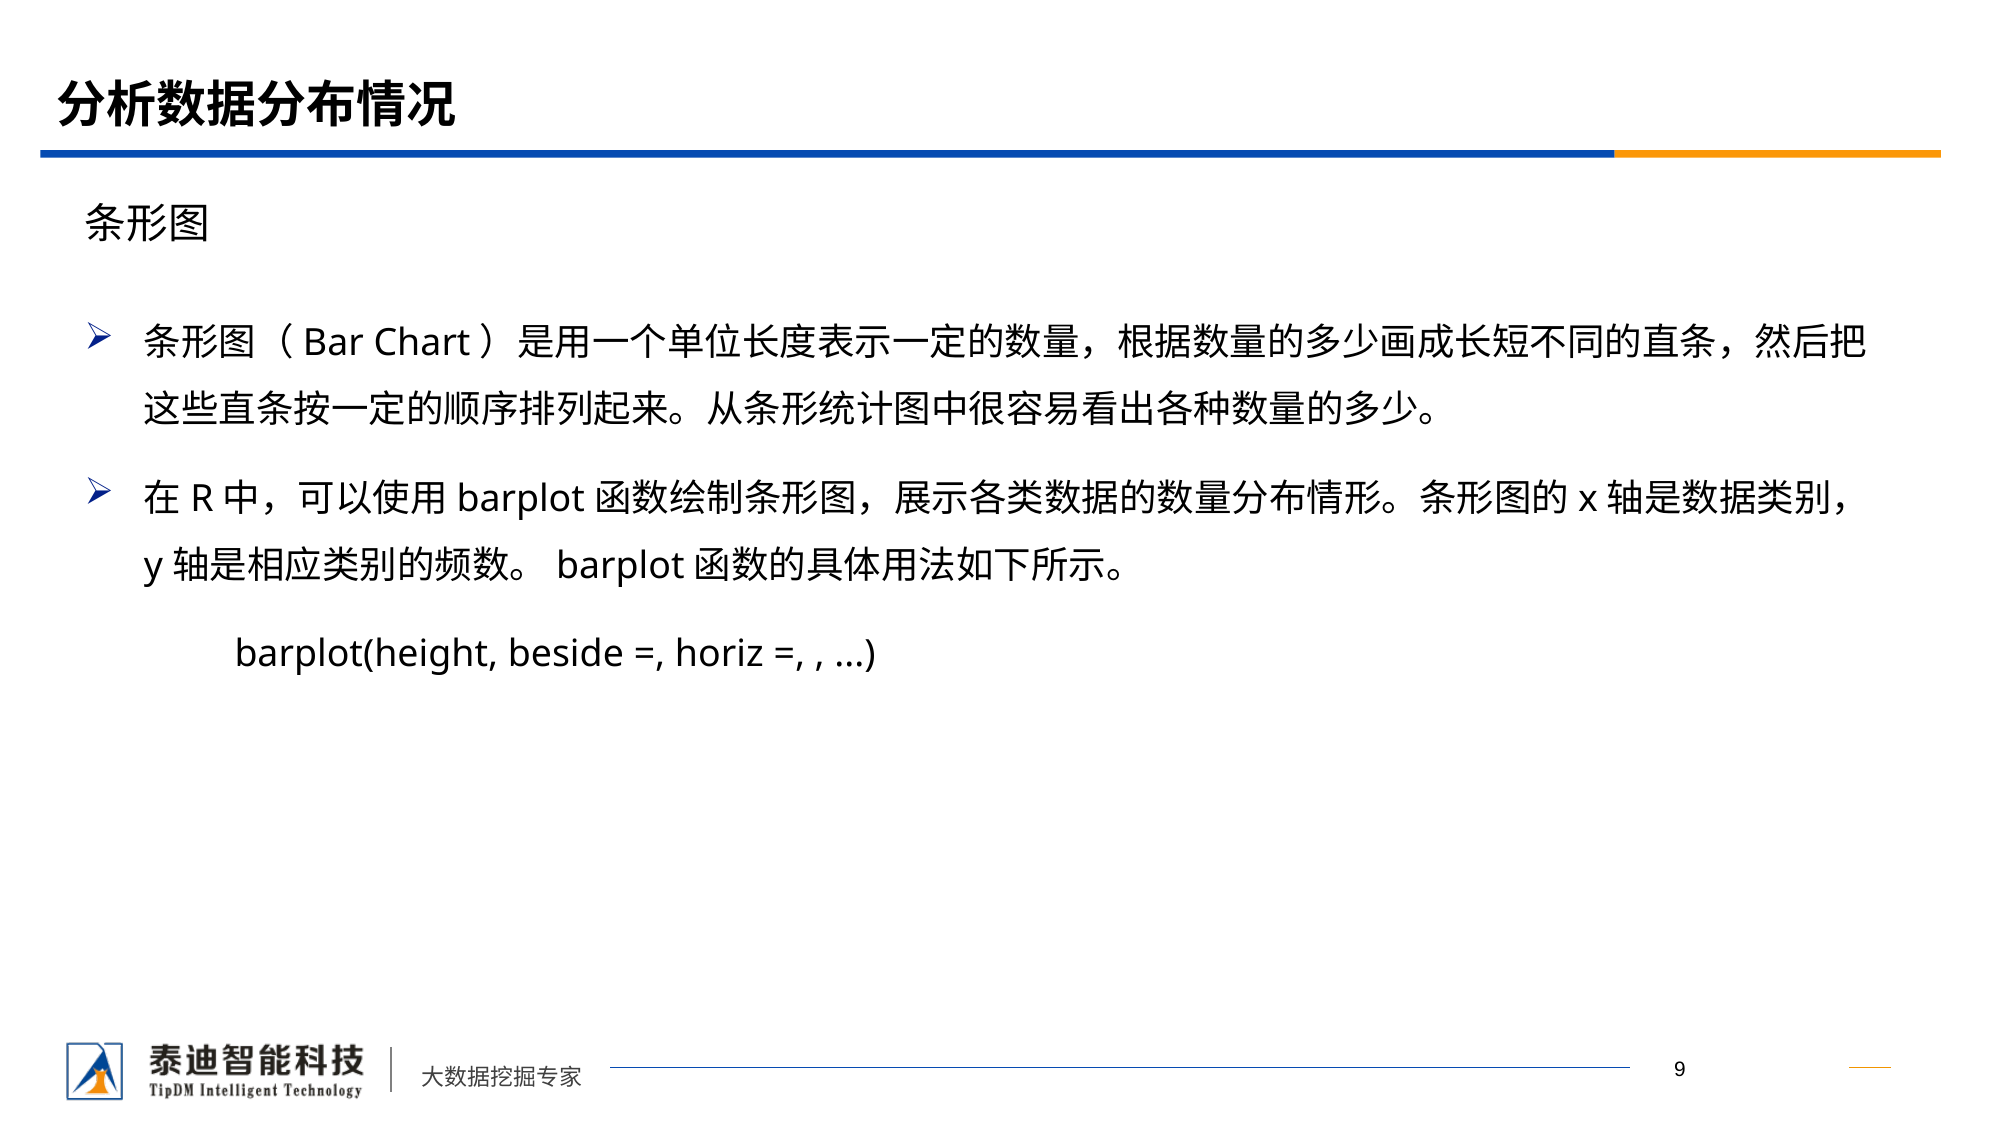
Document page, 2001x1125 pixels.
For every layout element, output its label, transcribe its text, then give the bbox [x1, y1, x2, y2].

list 条形图（Bar Chart）是用一个单位长度表示一定的数量，根据数量的多少画成长短不同的直条，然后把这些直条按一定的顺序排列起来。从条形统计图中很容易看出各种数量的多少。 在R中，可以使用barplot函数绘制条形图，展示各类数据的数量分布情形。条形图的x轴是数据类别，y轴是相应类别的频数。barplot函数的具体用法如下所示。 barplot(height, beside =, horiz =, , ...) [69, 287, 1892, 1005]
picture [62, 1028, 368, 1107]
list 条形图 [69, 186, 1892, 257]
title 分析数据分布情况 [41, 58, 1842, 146]
